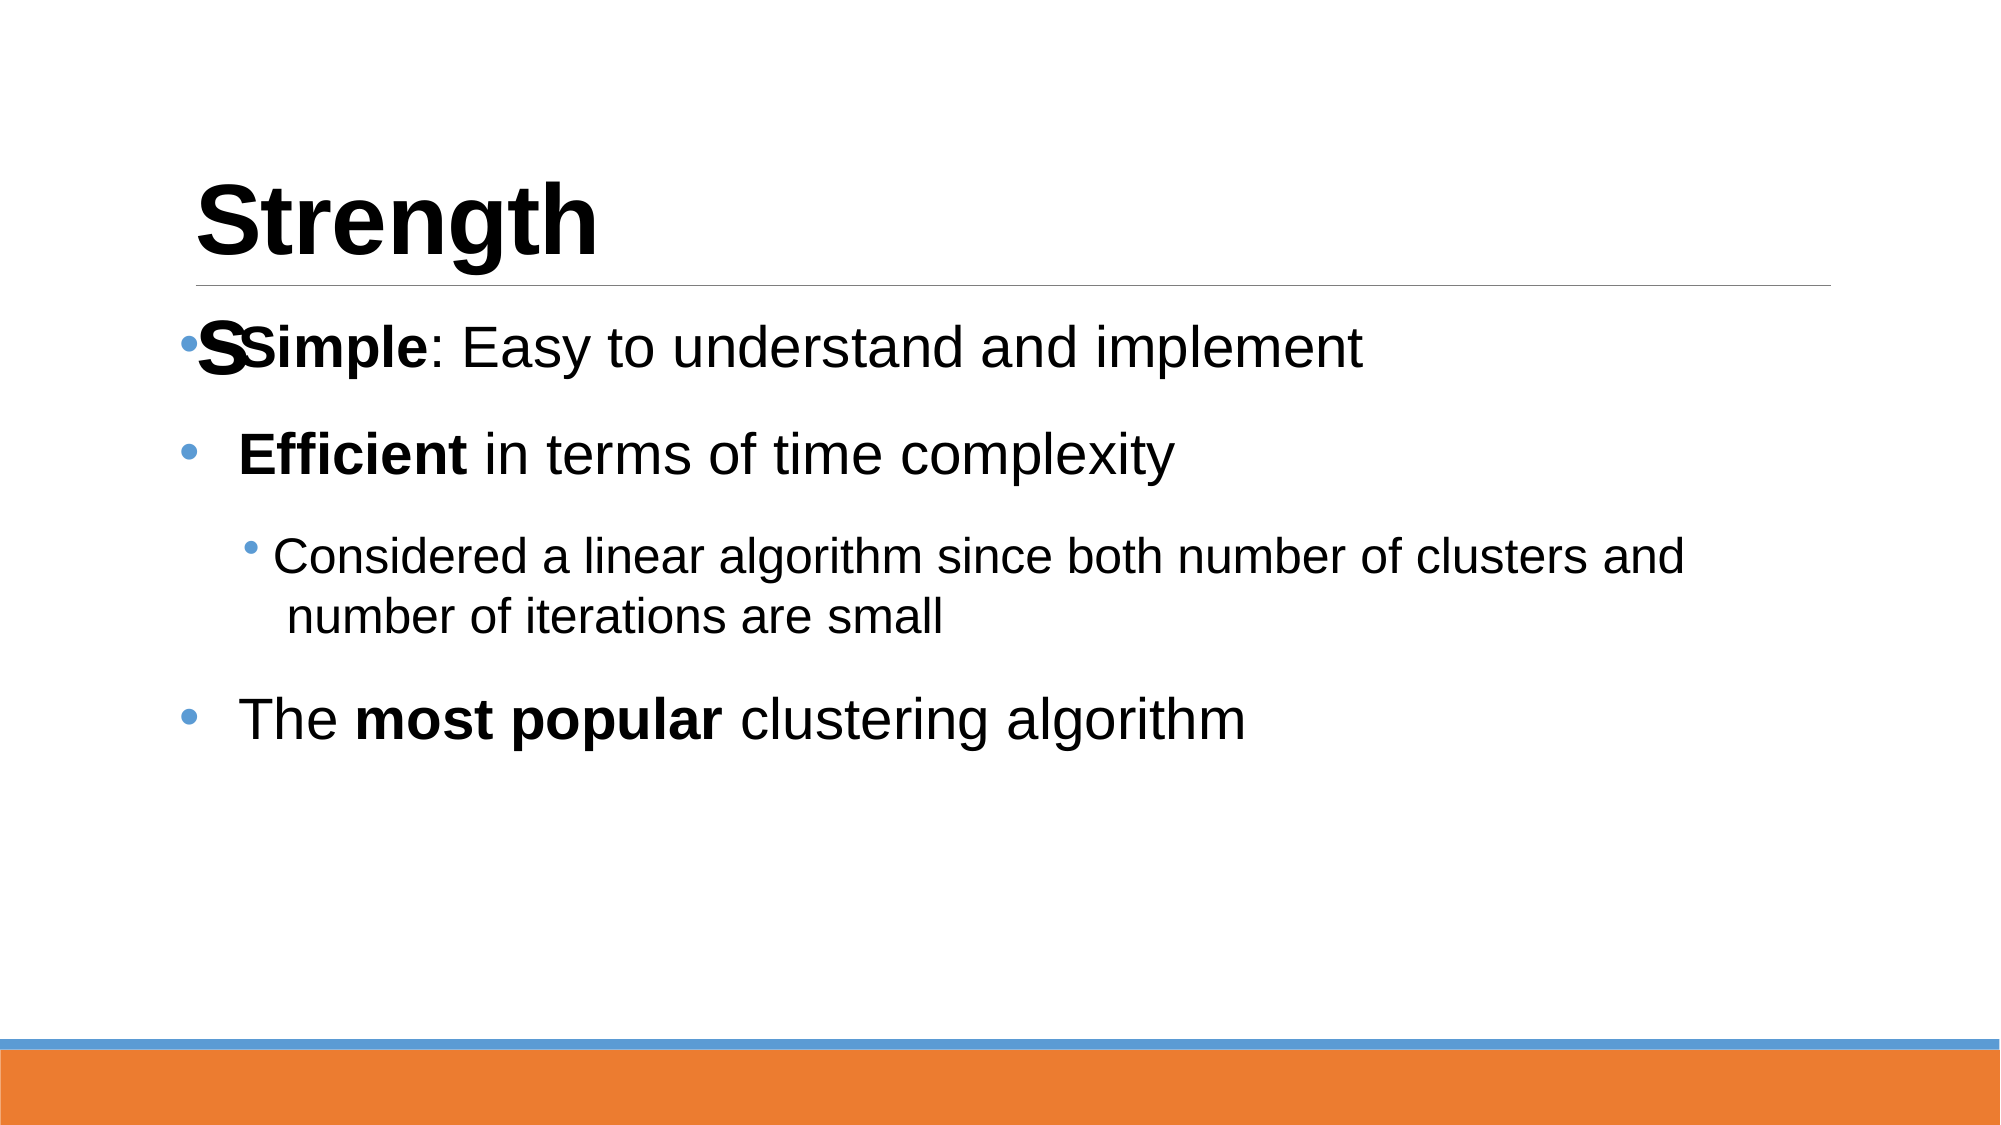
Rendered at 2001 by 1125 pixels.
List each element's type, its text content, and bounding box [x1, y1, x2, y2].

title Strengths [192, 152, 656, 269]
text_box Simple: Easy to understand and implement Efficient in terms of time complexity Considered a linear algorithm since both number of clusters and number of iterations are small The most popular clustering algorithm [177, 269, 1695, 752]
